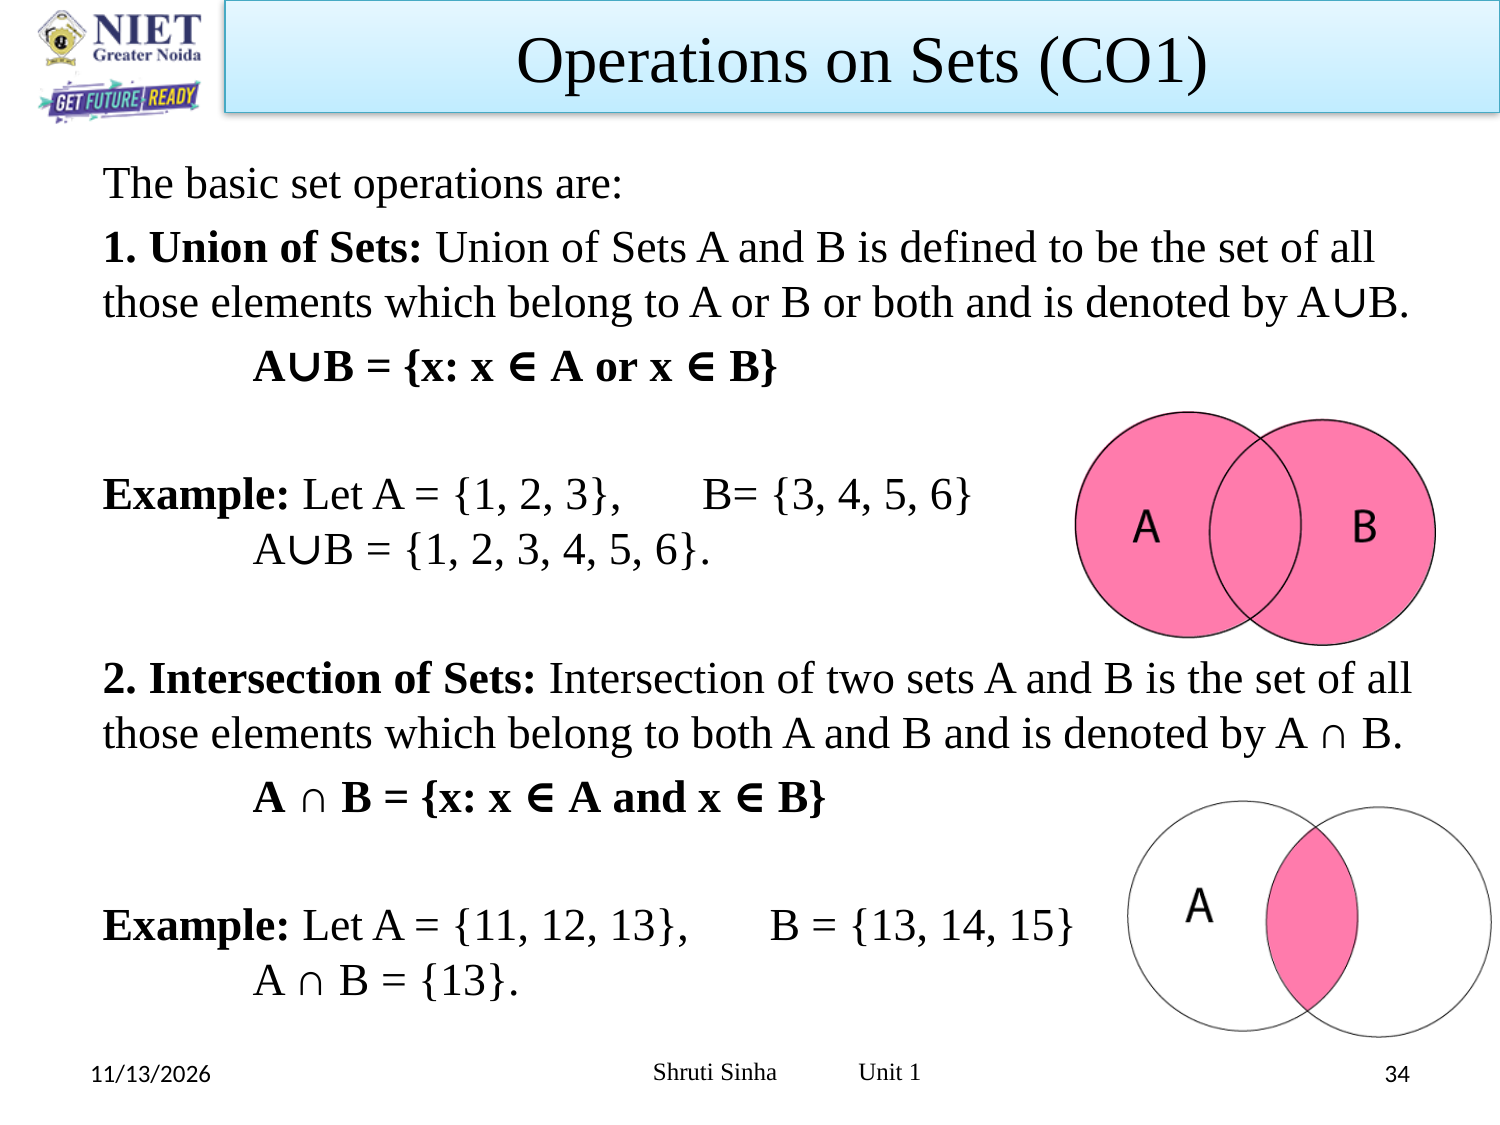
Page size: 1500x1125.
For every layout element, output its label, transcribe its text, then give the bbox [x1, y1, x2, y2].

slide_number 34 [1074, 1046, 1425, 1103]
footer Shruti Sinha Unit 1 [375, 1040, 1200, 1100]
text_box Operations on Sets (CO1) [238, 0, 1500, 113]
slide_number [75, 1042, 425, 1103]
picture [0, 0, 238, 135]
list The basic set operations are: 1. Union of Sets: Union of Sets A and B is defined to be the set of all those elements which belong to A or B or both and is denoted by A∪B. A∪B = {x: x ∈ A or x ∈ B} Example: Let A = {1, 2, 3}, B= {3, 4, 5, 6} A∪B = {1, 2, 3, 4, 5, 6}. 2. Intersection of Sets: Intersection of two sets A and B is the set of all those elements which belong to both A and B and is denoted by A ∩ B. A ∩ B = {x: x ∈ A and x ∈ B} Example: Let A = {11, 12, 13}, B = {13, 14, 15} A ∩ B = {13}. [87, 145, 1438, 888]
picture [1127, 800, 1492, 1038]
picture [1074, 411, 1437, 646]
